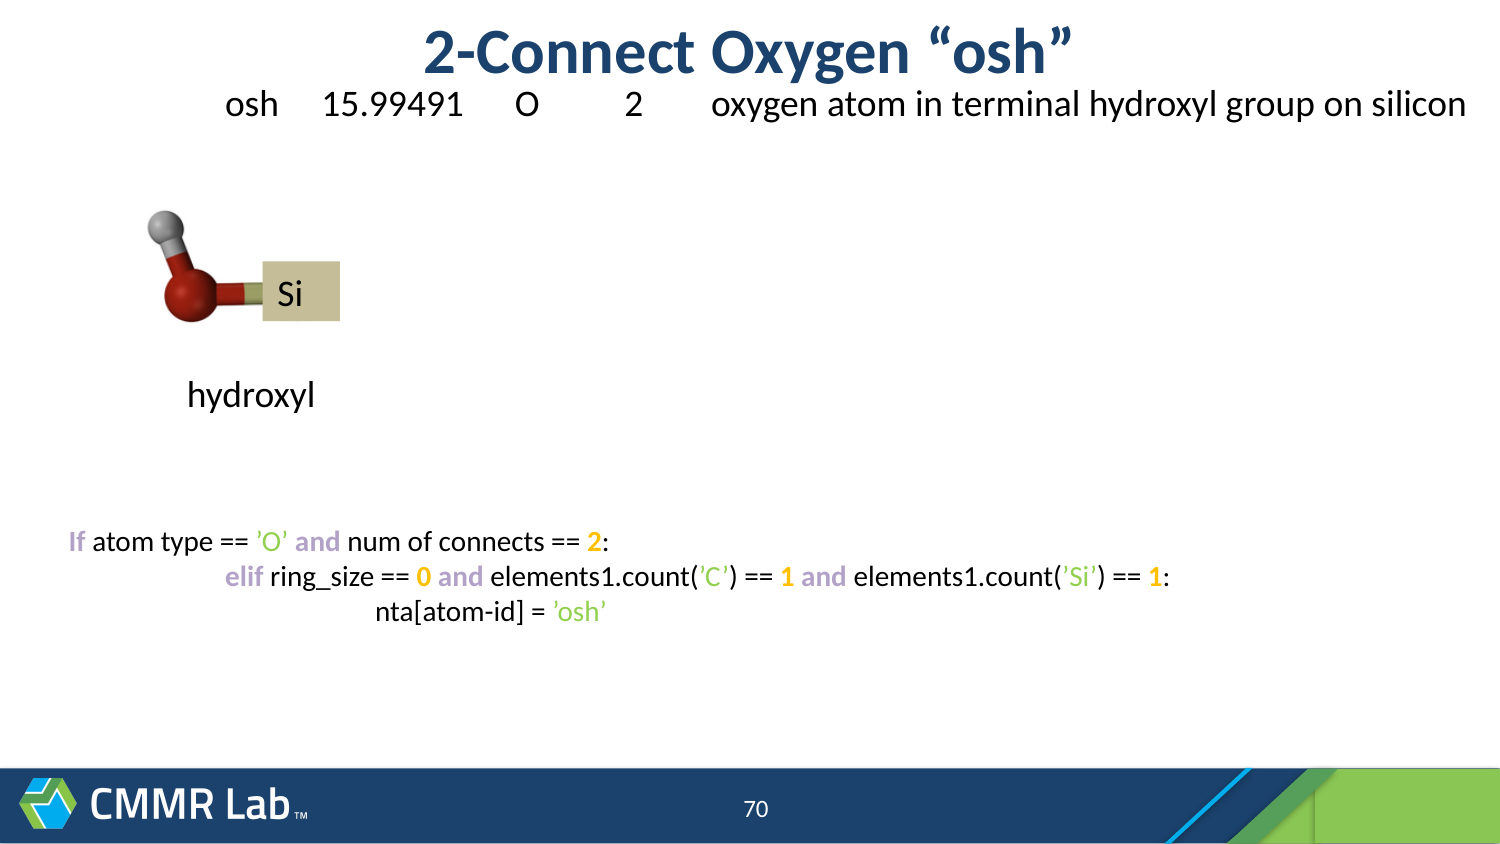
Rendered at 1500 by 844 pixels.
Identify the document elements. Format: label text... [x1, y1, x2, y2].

title 2-Connect Oxygen “osh” [0, 0, 1500, 94]
slide_number 70 [581, 784, 932, 830]
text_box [124, 181, 347, 360]
text_box If atom type == ’O’ and num of connects == 2: elif ring_size == 0 and elements1.count(’C’) == 1 and elements1.count(’Si’) == 1: nta[atom-id] = ’osh’ [54, 514, 1500, 635]
text_box osh 15.99491 O 2 oxygen atom in terminal hydroxyl group on silicon [210, 71, 1500, 176]
text_box hydroxyl [172, 363, 431, 423]
picture [0, 761, 324, 843]
